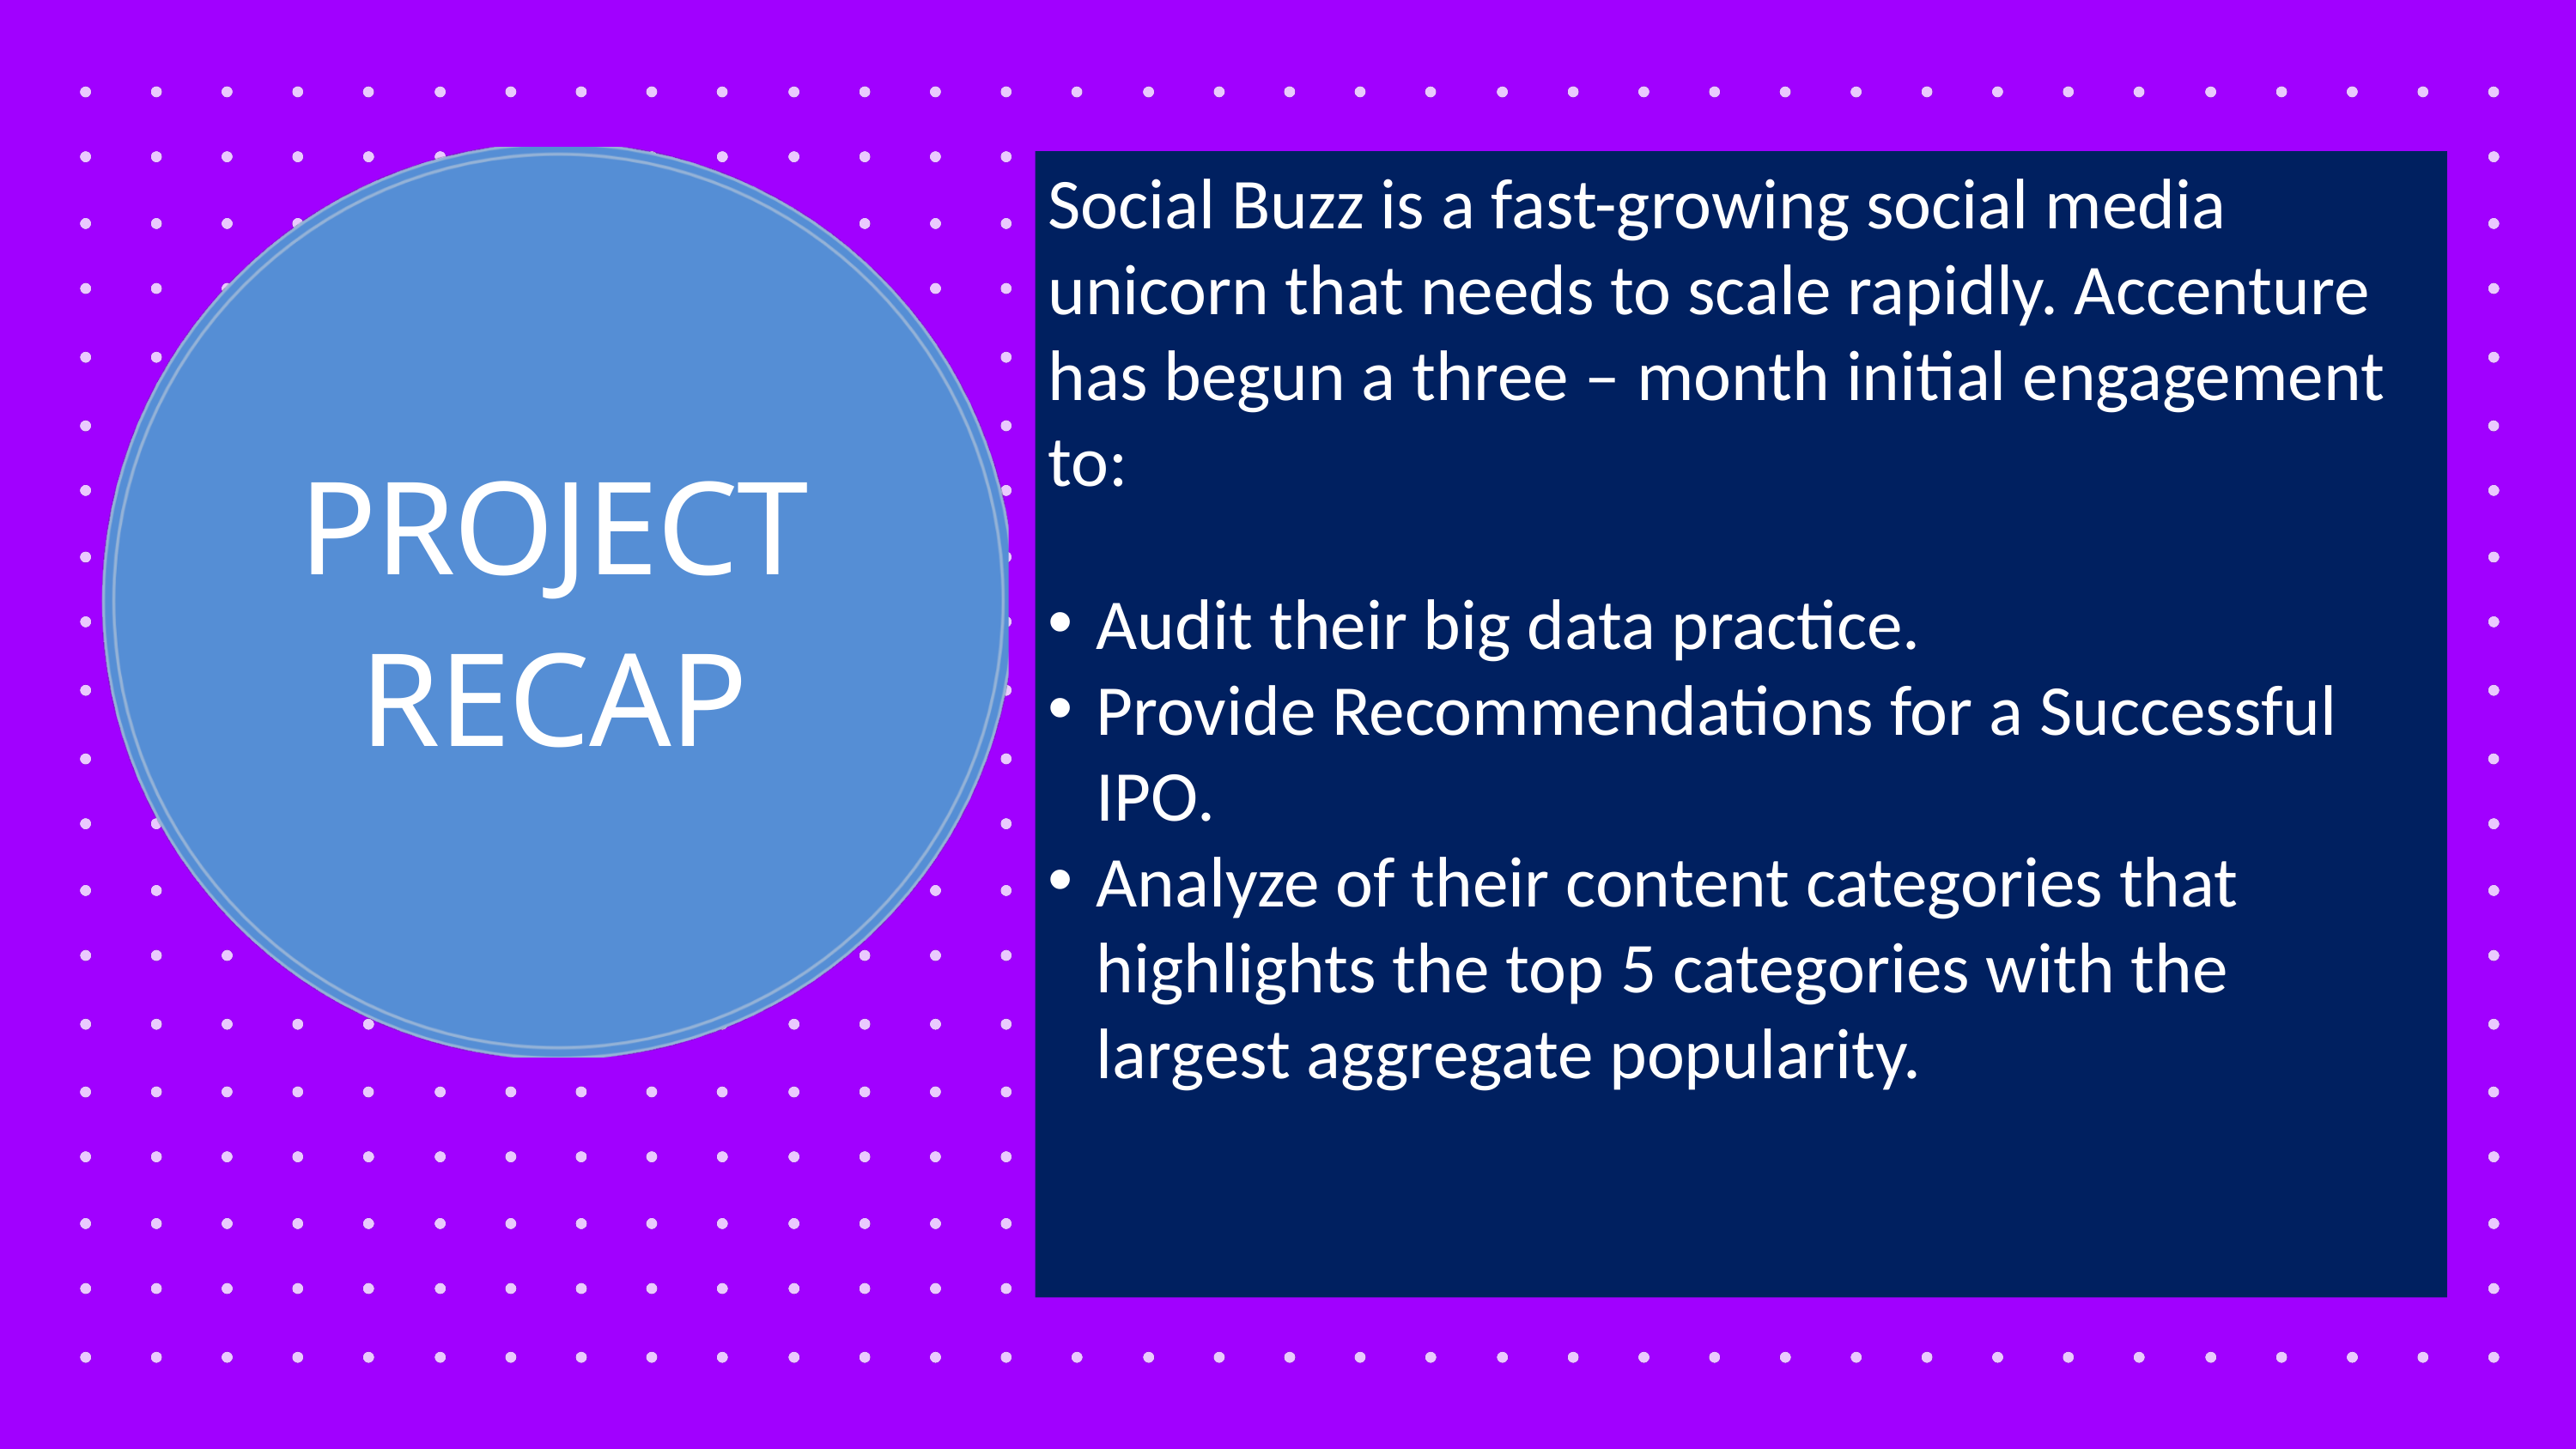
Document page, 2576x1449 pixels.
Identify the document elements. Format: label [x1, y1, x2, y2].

text_box [72, 82, 2504, 1367]
picture [99, 146, 1009, 1058]
